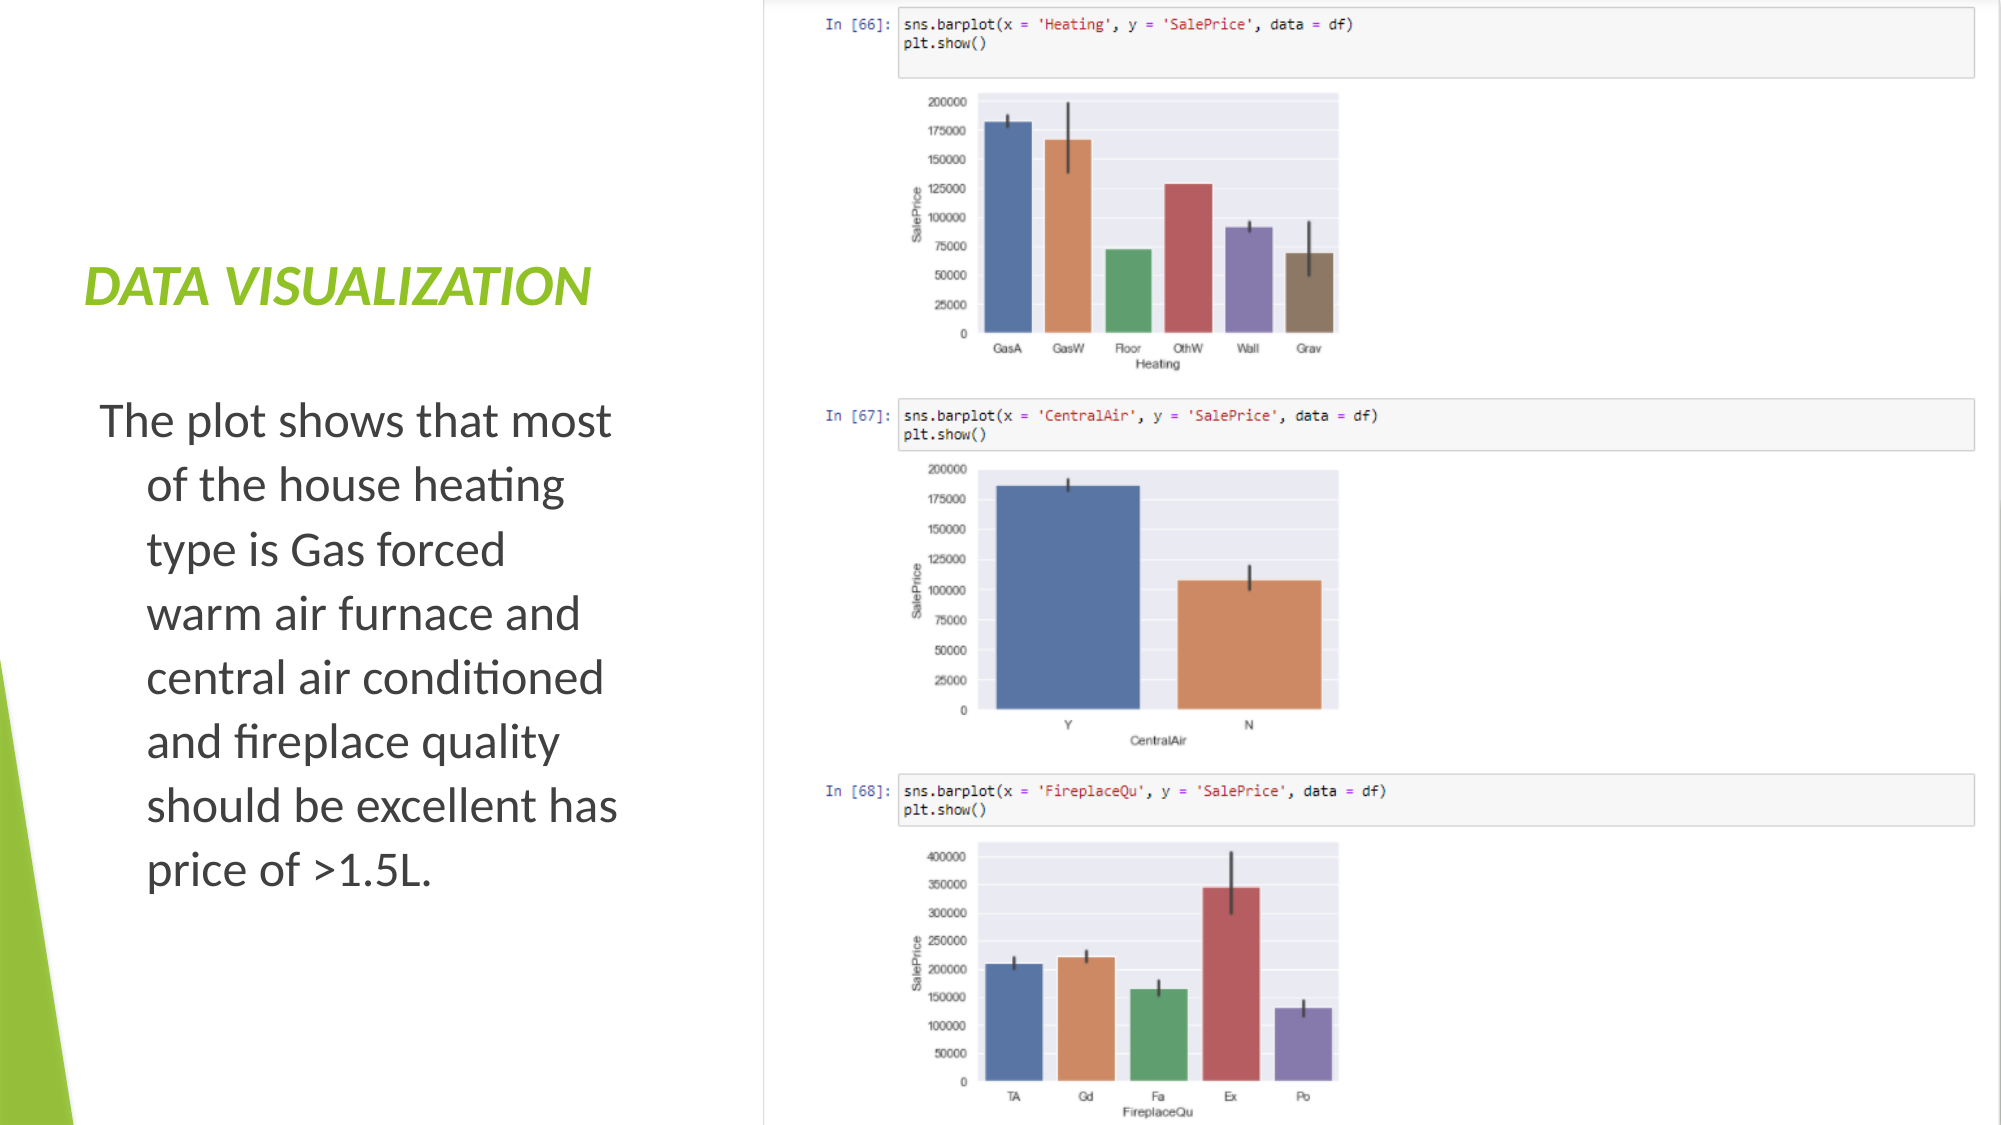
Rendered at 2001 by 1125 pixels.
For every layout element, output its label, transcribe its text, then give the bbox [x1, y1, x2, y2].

title DATA VISUALIZATION [68, 219, 651, 325]
picture [762, 0, 2000, 1125]
list The plot shows that most of the house heating type is Gas forced warm air furnace and central air conditioned and fireplace quality should be excellent has price of >1.5L. [65, 358, 648, 922]
